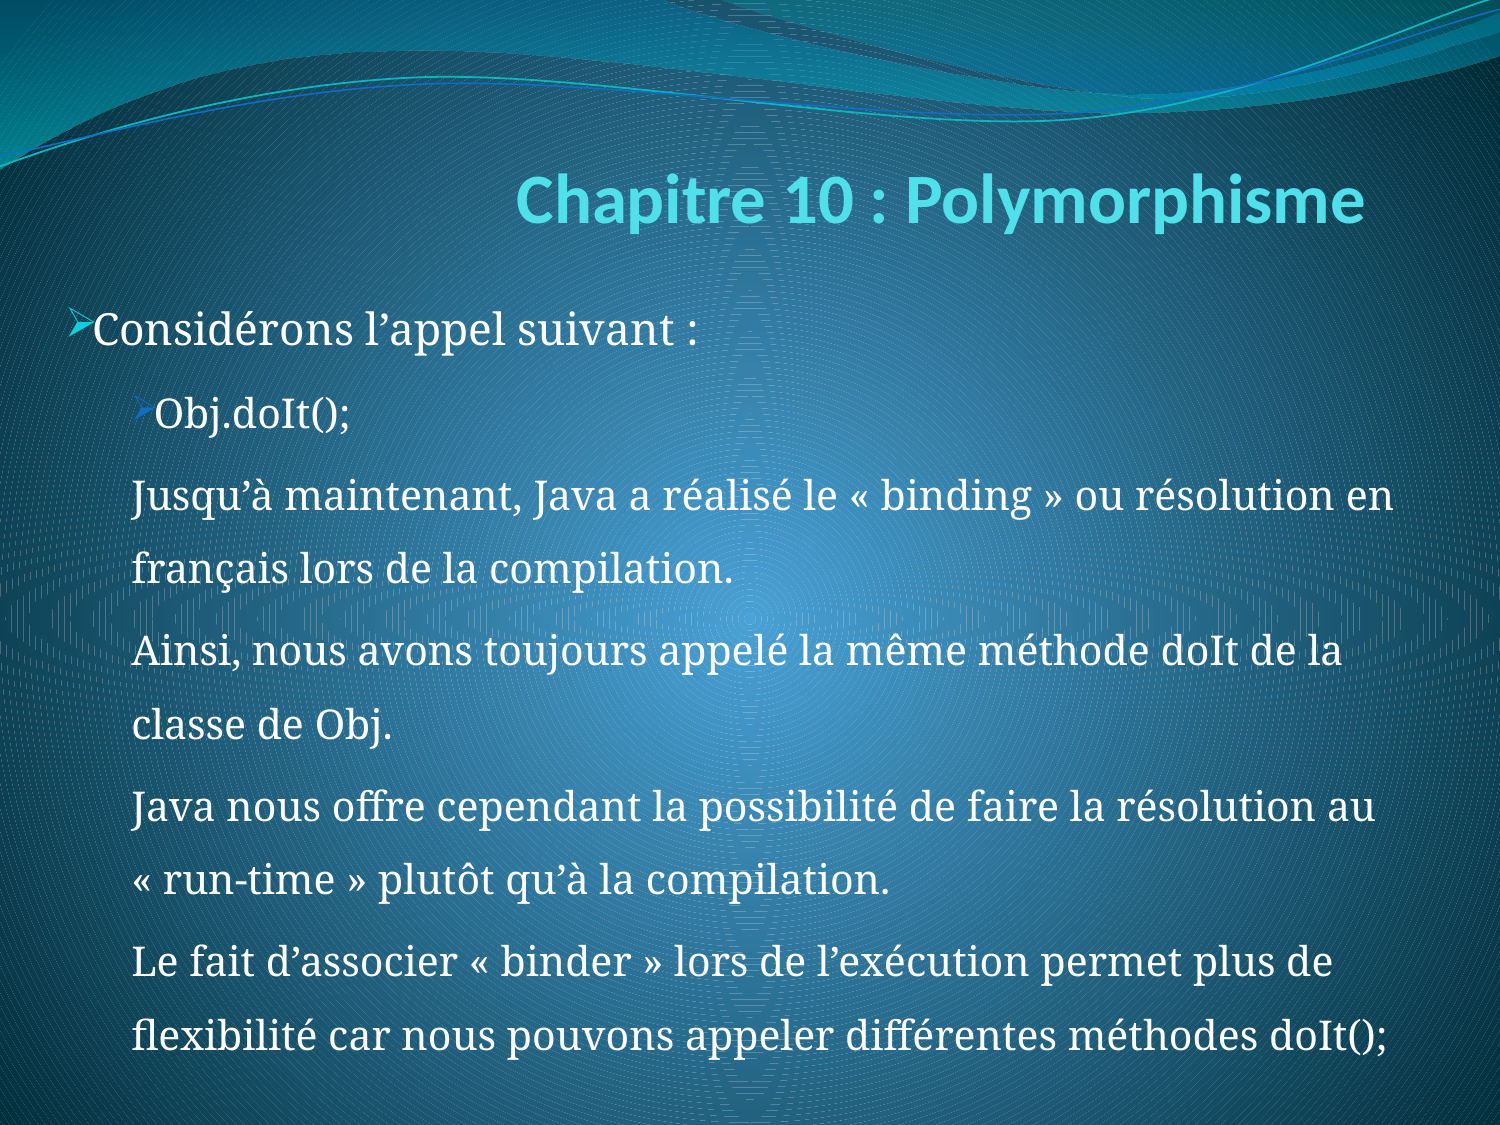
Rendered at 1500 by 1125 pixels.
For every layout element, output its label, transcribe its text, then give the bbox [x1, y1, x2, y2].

title Chapitre 10 : Polymorphisme [82, 152, 1370, 267]
subtitle Considérons l’appel suivant : Obj.doIt(); Jusqu’à maintenant, Java a réalisé le « binding » ou résolution en français lors de la compilation. Ainsi, nous avons toujours appelé la même méthode doIt de la classe de Obj. Java nous offre cependant la possibilité de faire la résolution au « run-time » plutôt qu’à la compilation. Le fait d’associer « binder » lors de l’exécution permet plus de flexibilité car nous pouvons appeler différentes méthodes doIt(); [64, 267, 1424, 1125]
